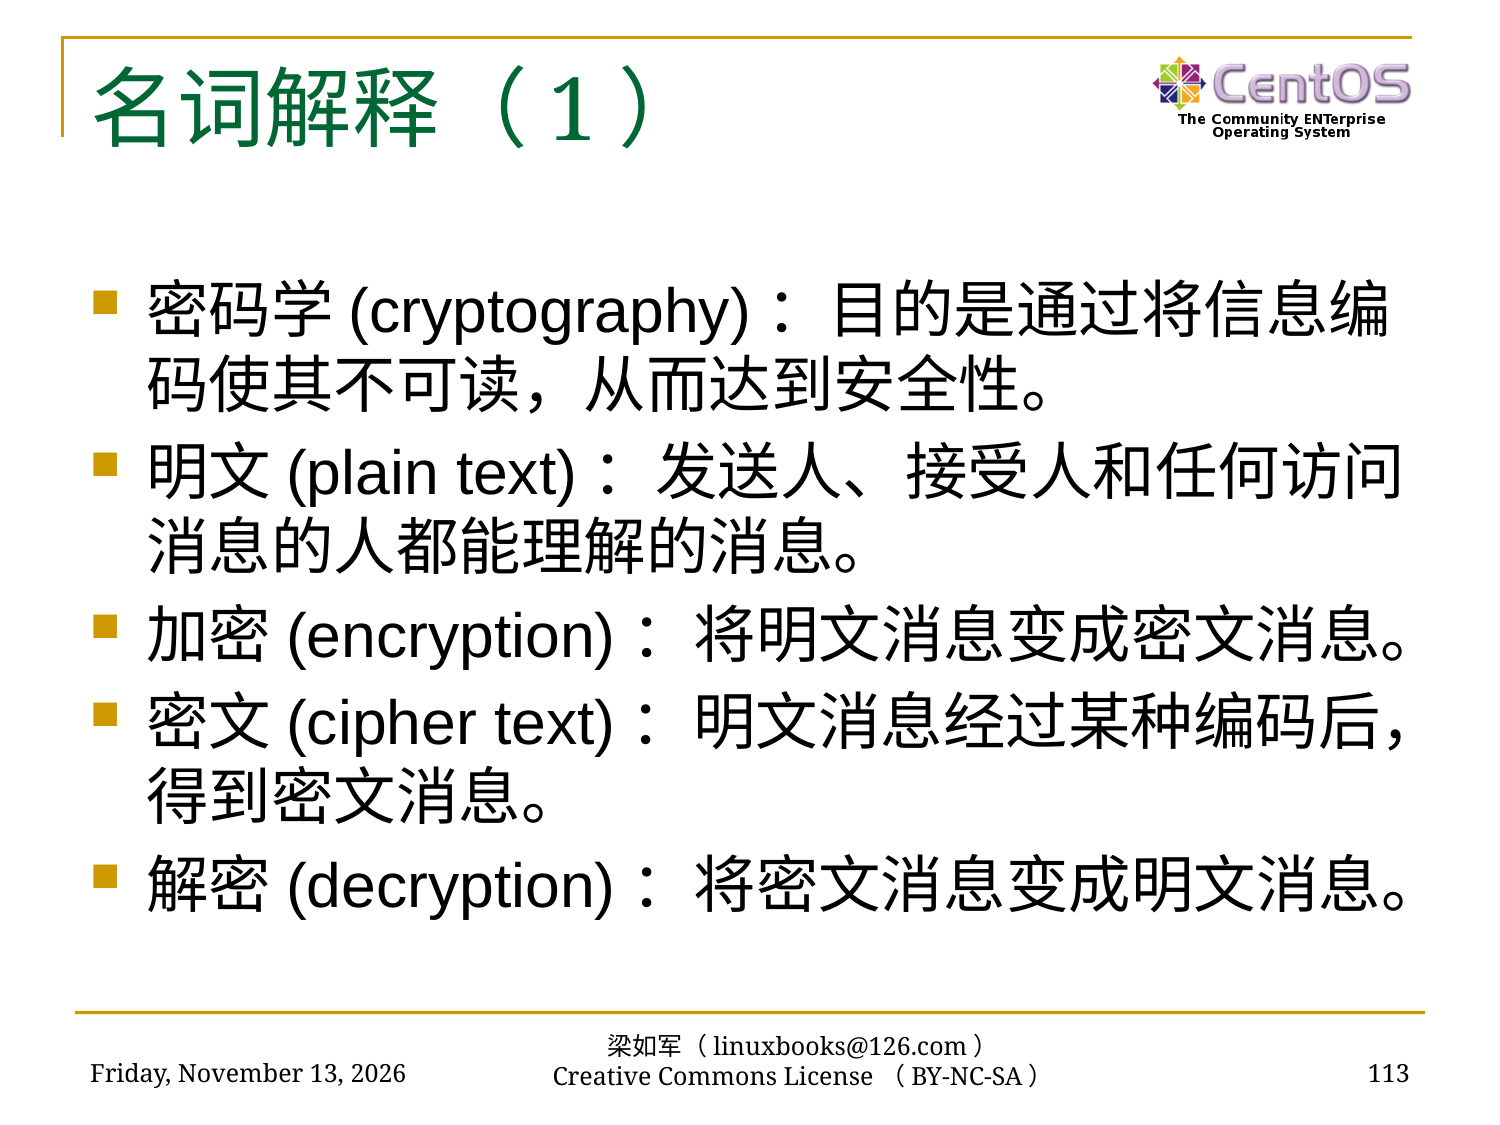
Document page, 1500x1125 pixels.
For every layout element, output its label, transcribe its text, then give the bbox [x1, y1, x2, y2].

slide_number 113 [1074, 1023, 1426, 1100]
title 名词解释（1） [74, 45, 1426, 233]
footer 梁如军（linuxbooks@126.com） Creative Commons License（BY-NC-SA） [359, 1022, 1247, 1099]
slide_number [74, 1023, 426, 1100]
list 密码学(cryptography)：目的是通过将信息编码使其不可读，从而达到安全性。 明文(plain text)：发送人、接受人和任何访问消息的人都能理解的消息。 加密(encryption)：将明文消息变成密文消息。 密文(cipher text)：明文消息经过某种编码后，得到密文消息。 解密(decryption)：将密文消息变成明文消息。 [74, 262, 1426, 1006]
